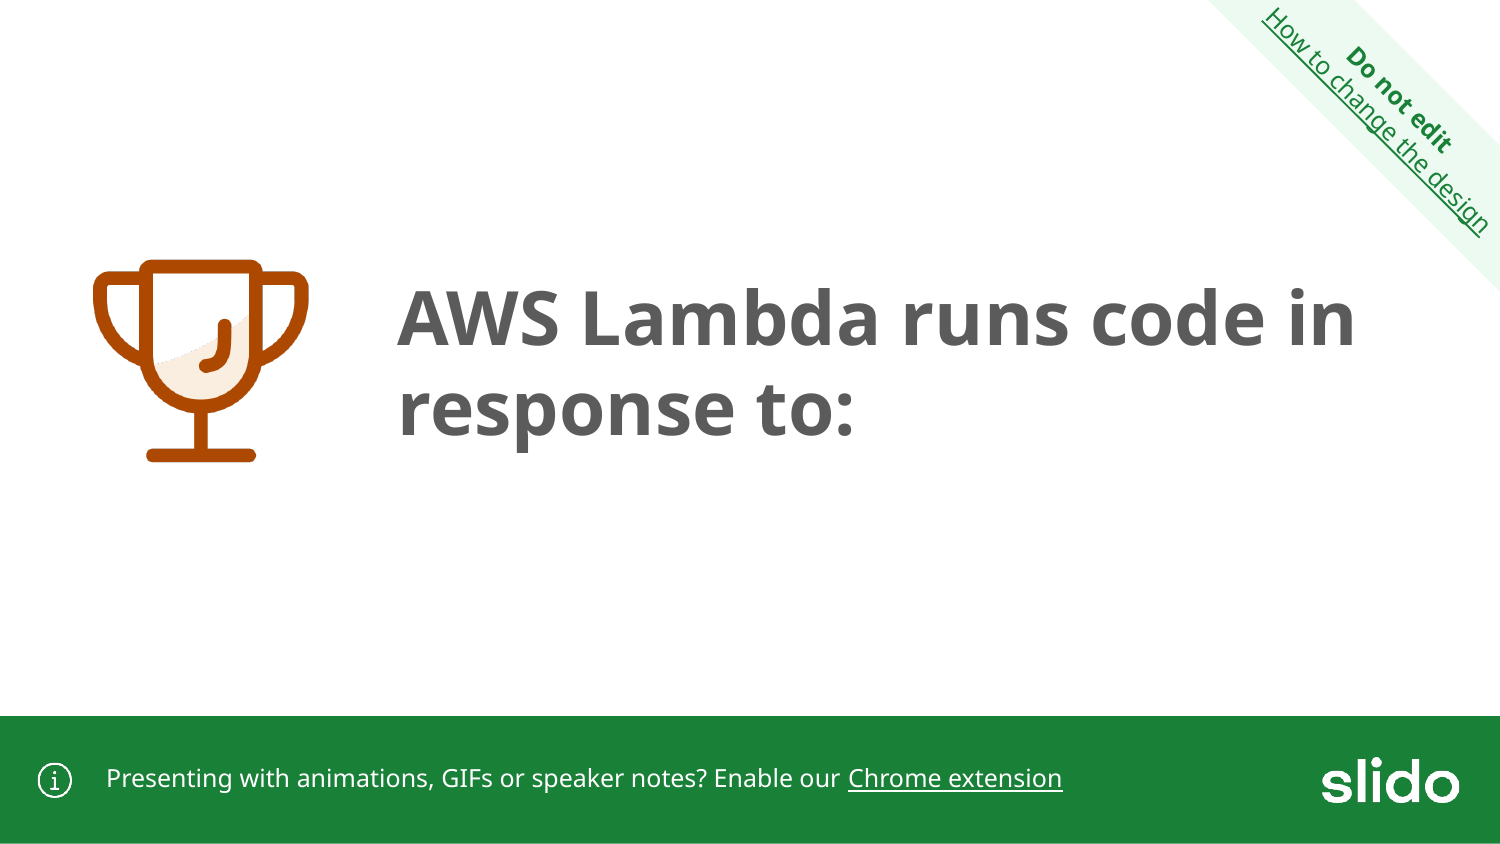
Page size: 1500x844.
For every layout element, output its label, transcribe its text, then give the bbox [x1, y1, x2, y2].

picture [1299, 733, 1482, 826]
text_box [1231, 716, 1500, 844]
text_box AWS Lambda runs code in response to: [382, 216, 1427, 504]
text_box Do not edit How to change the design [1209, 0, 1500, 291]
picture [54, 214, 347, 507]
text_box [1347, 0, 1500, 153]
text_box [0, 716, 91, 844]
picture [36, 761, 74, 799]
text_box Presenting with animations, GIFs or speaker notes? Enable our Chrome extension [91, 716, 1231, 844]
